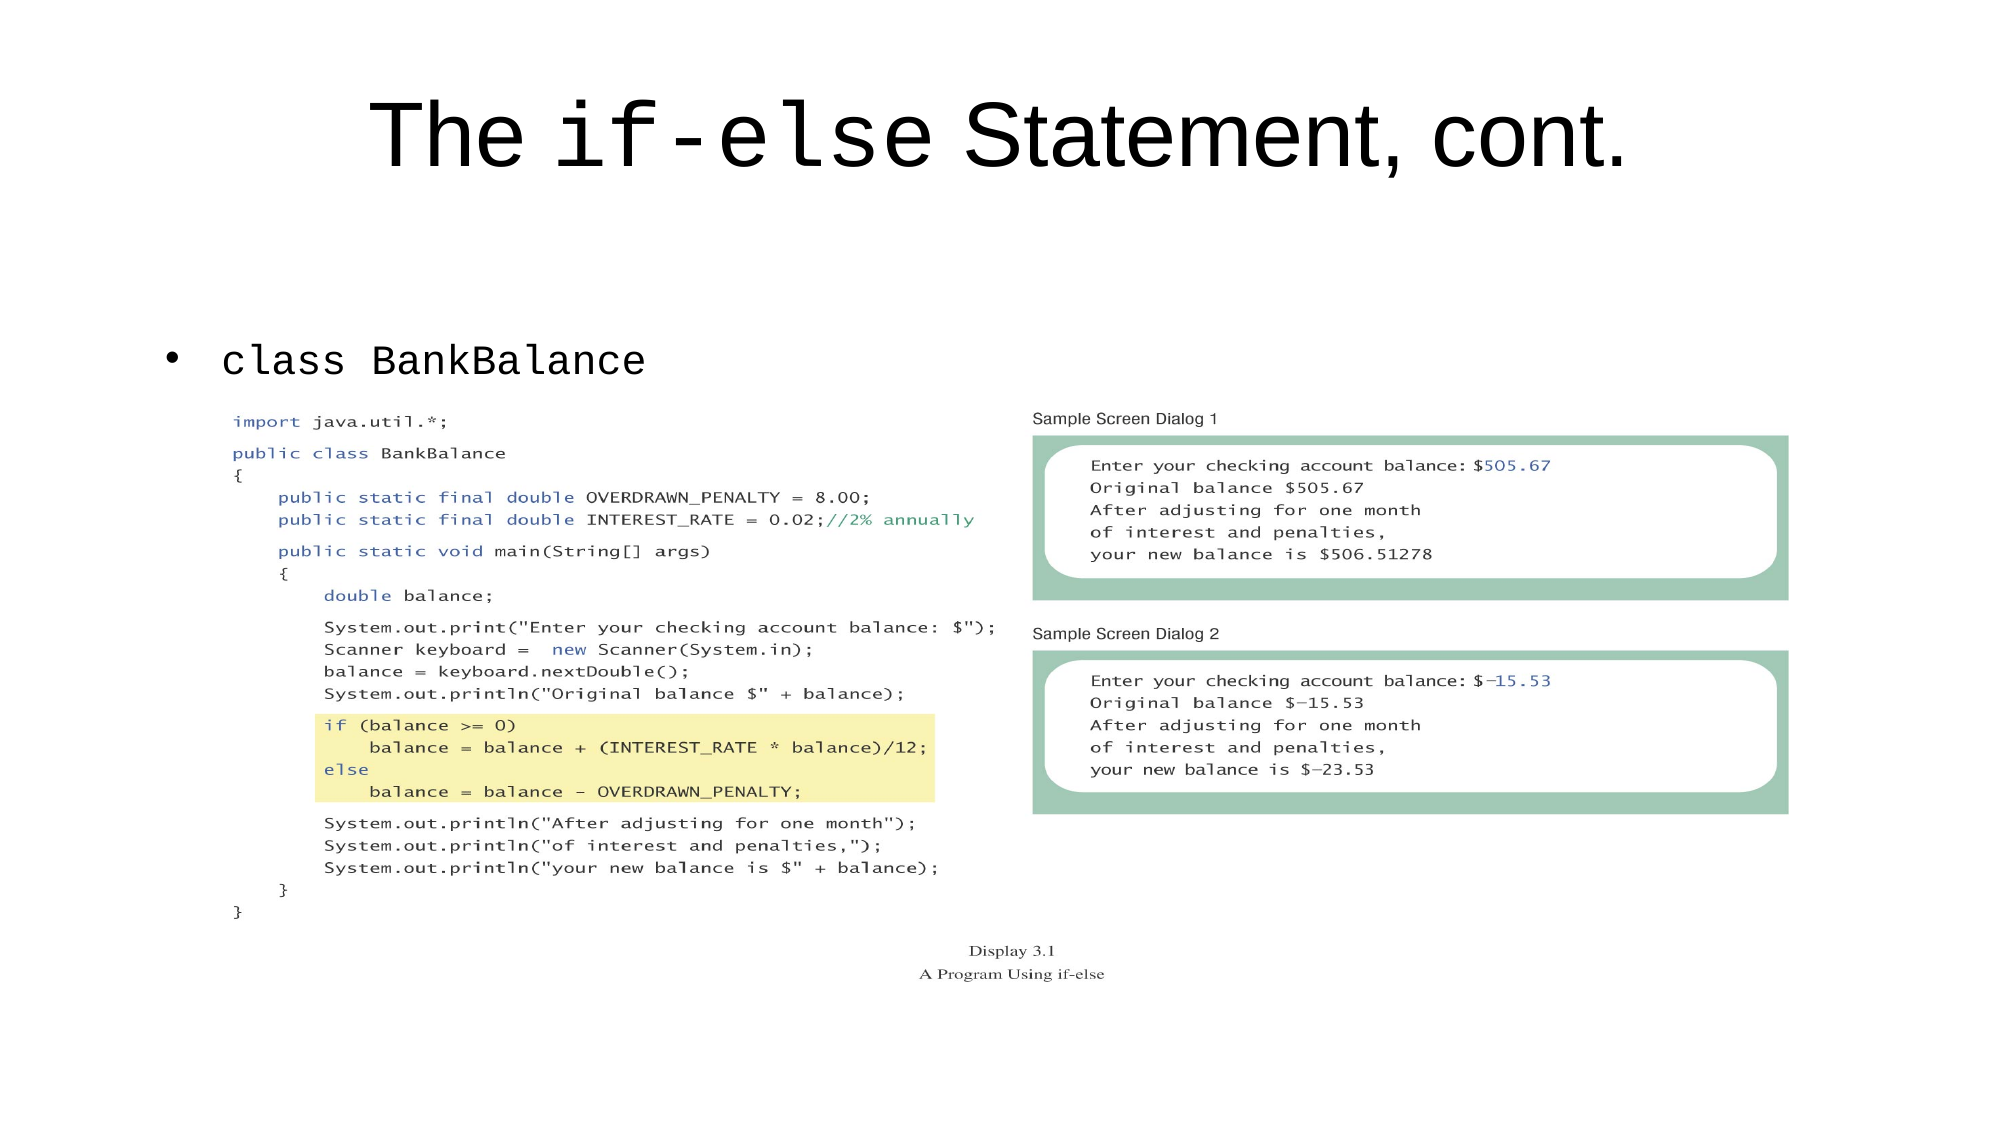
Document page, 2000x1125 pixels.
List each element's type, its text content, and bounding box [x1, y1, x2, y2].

picture [232, 412, 1789, 983]
title The if-else Statement, cont. [149, 27, 1850, 231]
list class BankBalance [149, 324, 1850, 978]
